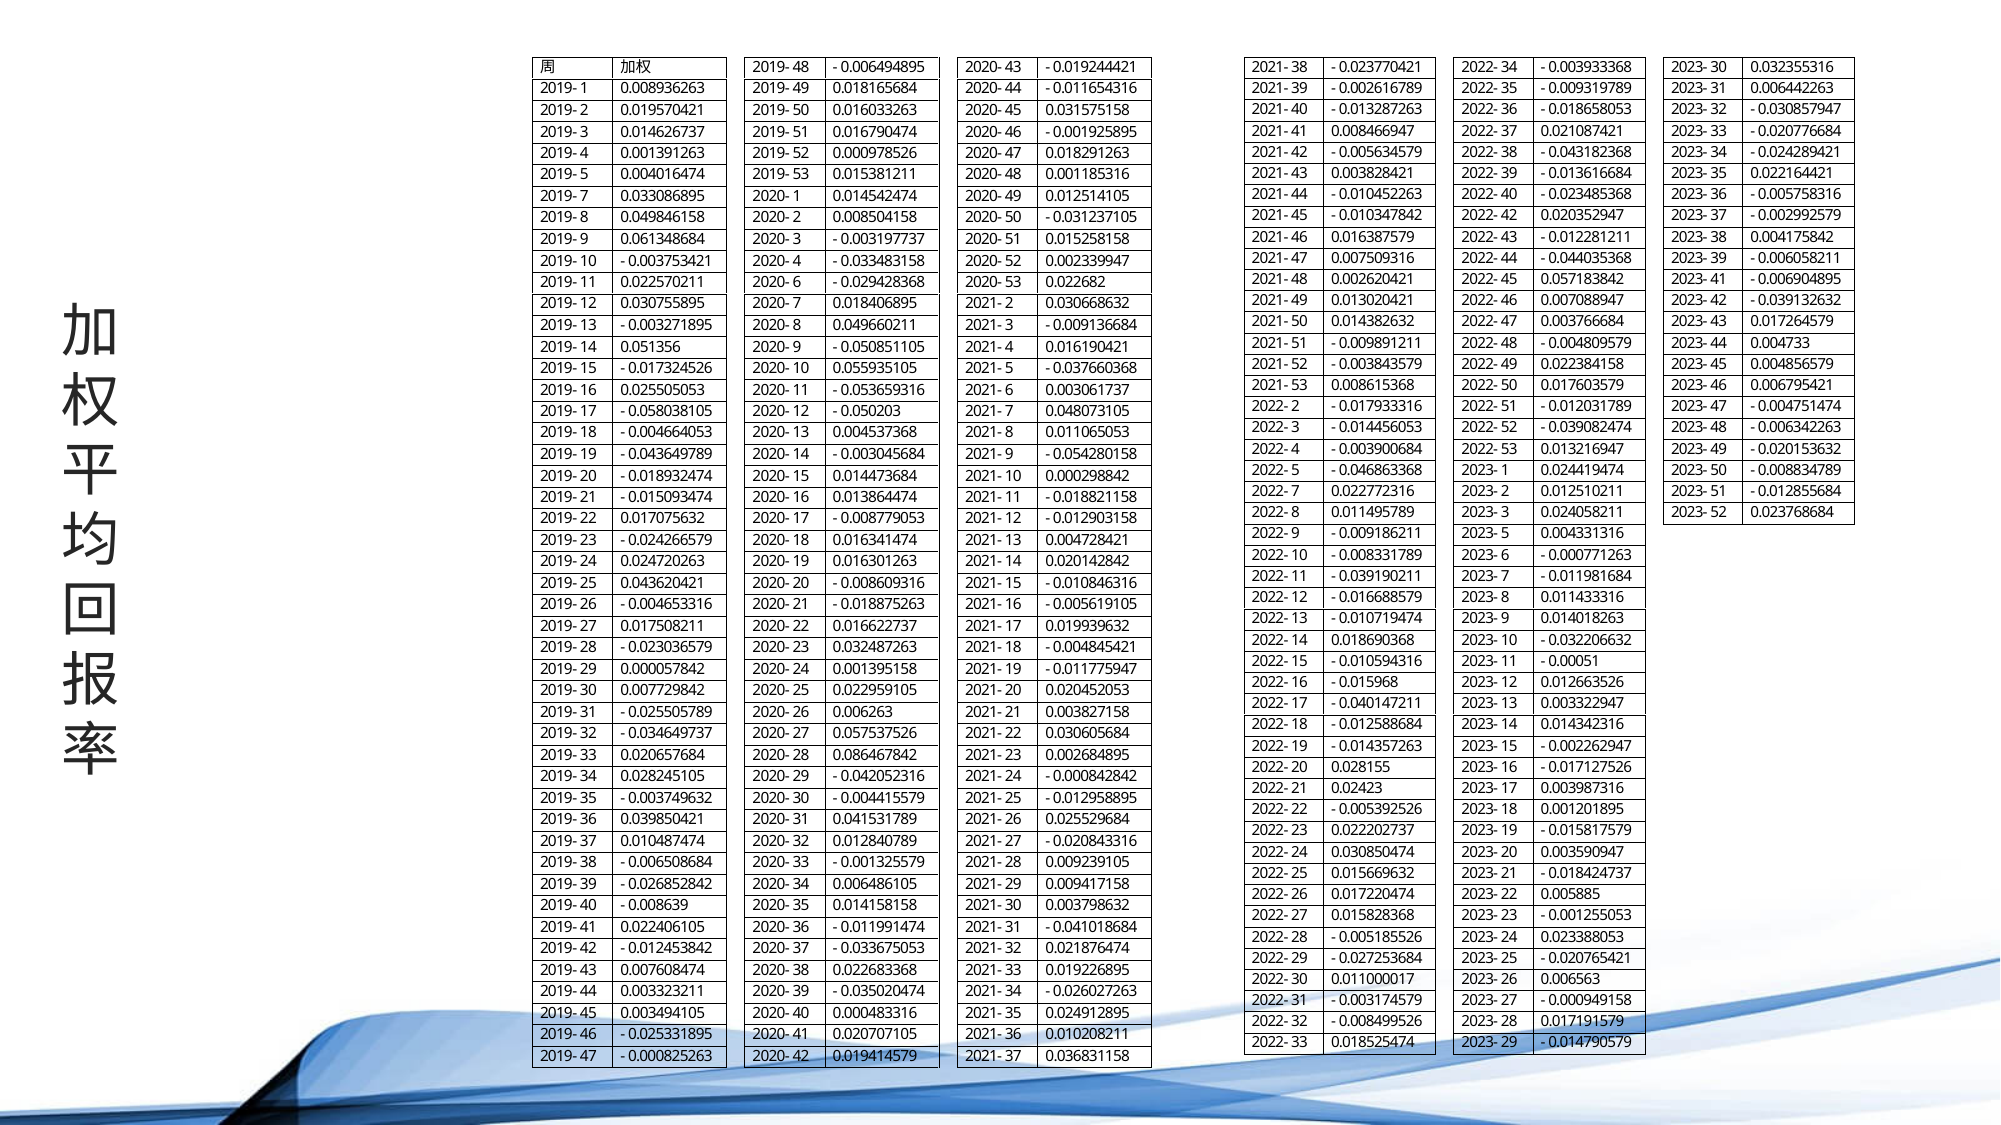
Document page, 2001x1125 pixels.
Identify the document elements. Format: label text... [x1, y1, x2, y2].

text_box 加 权 平 均 回 报 率 [46, 285, 531, 790]
picture [0, 0, 2001, 1125]
